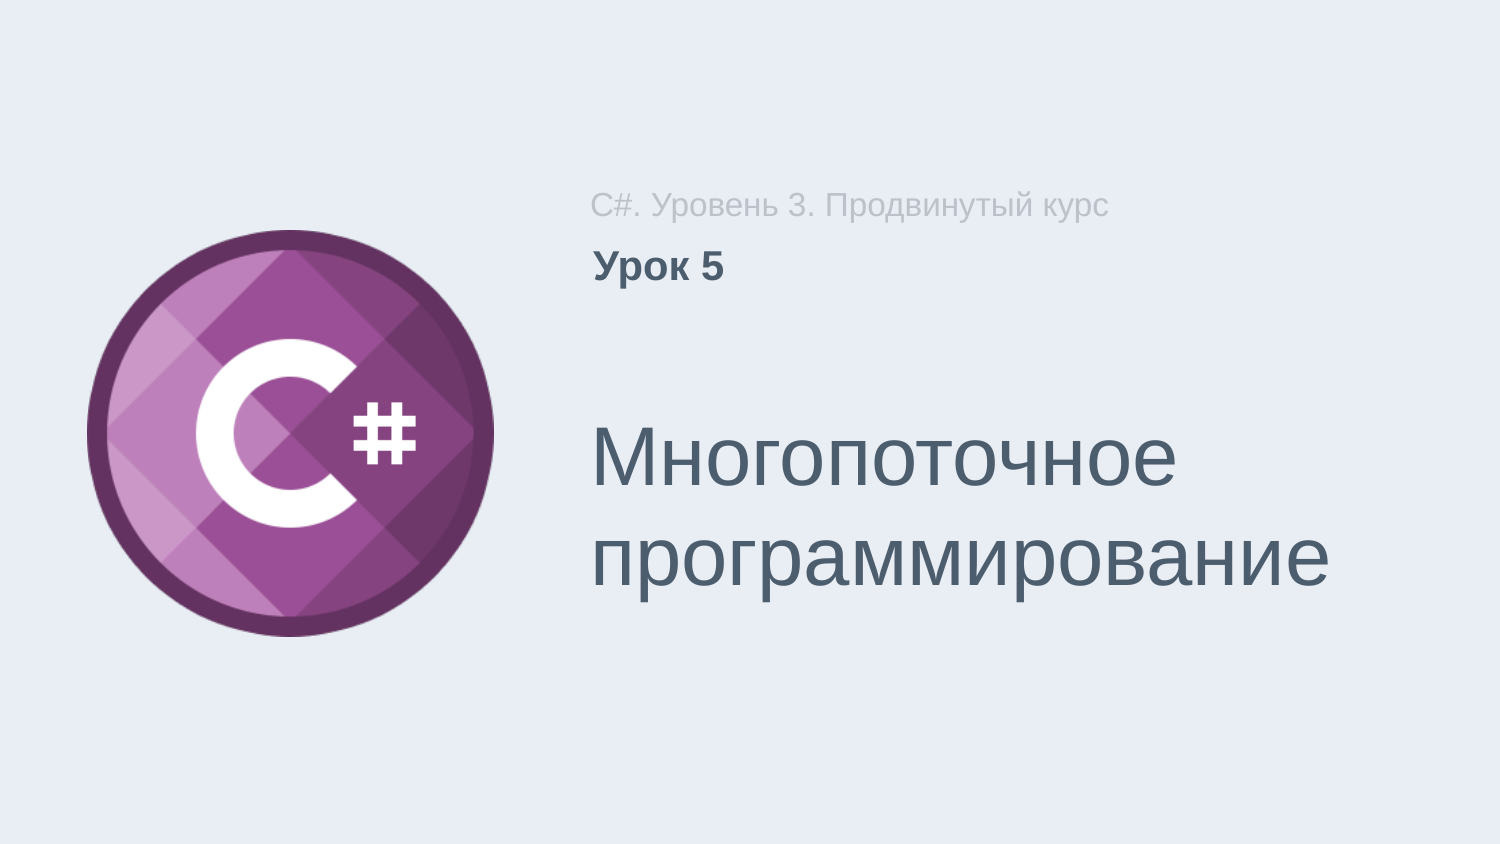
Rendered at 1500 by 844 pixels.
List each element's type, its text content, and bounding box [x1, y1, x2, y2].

list Урок 5 [588, 230, 1139, 294]
picture [87, 230, 494, 637]
title C#. Уровень 3. Продвинутый курс [585, 179, 1182, 226]
text_box Многопоточное программирование [585, 415, 1364, 589]
